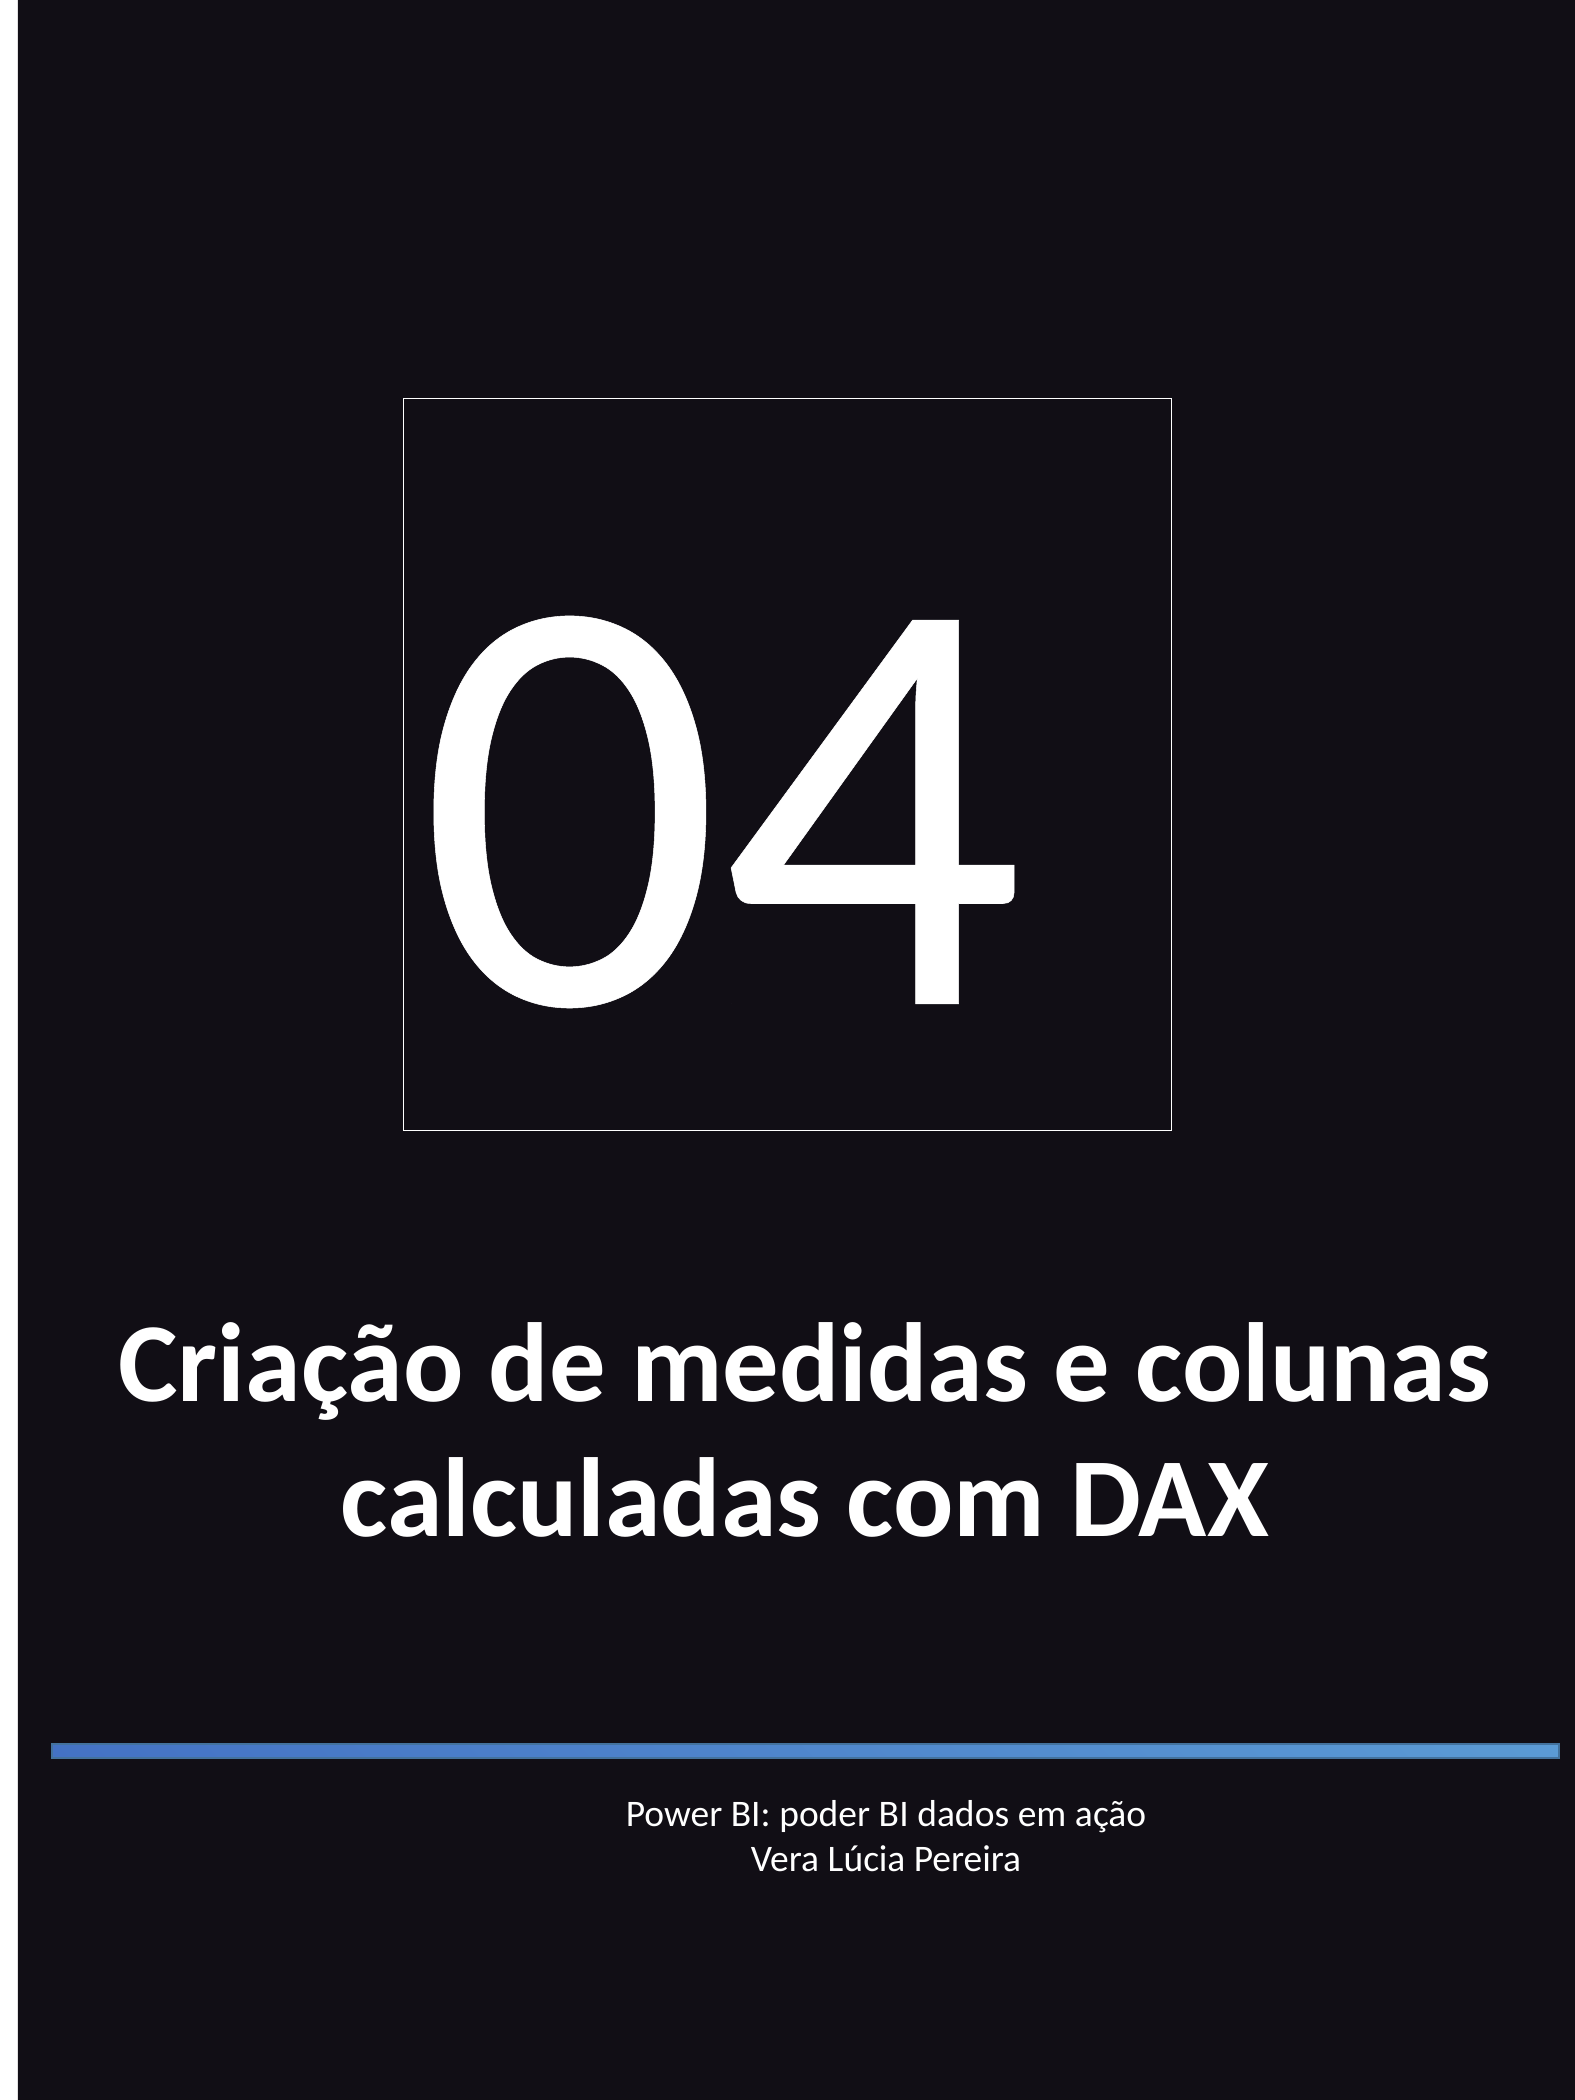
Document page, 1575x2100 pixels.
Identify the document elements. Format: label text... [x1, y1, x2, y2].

text_box Power BI: poder BI dados em ação Vera Lúcia Pereira [533, 1781, 1239, 1932]
text_box [17, 0, 1575, 2100]
text_box Criação de medidas e colunas calculadas com DAX [35, 1282, 1575, 1567]
text_box 04 [403, 398, 1172, 1131]
text_box [51, 1743, 1560, 1759]
